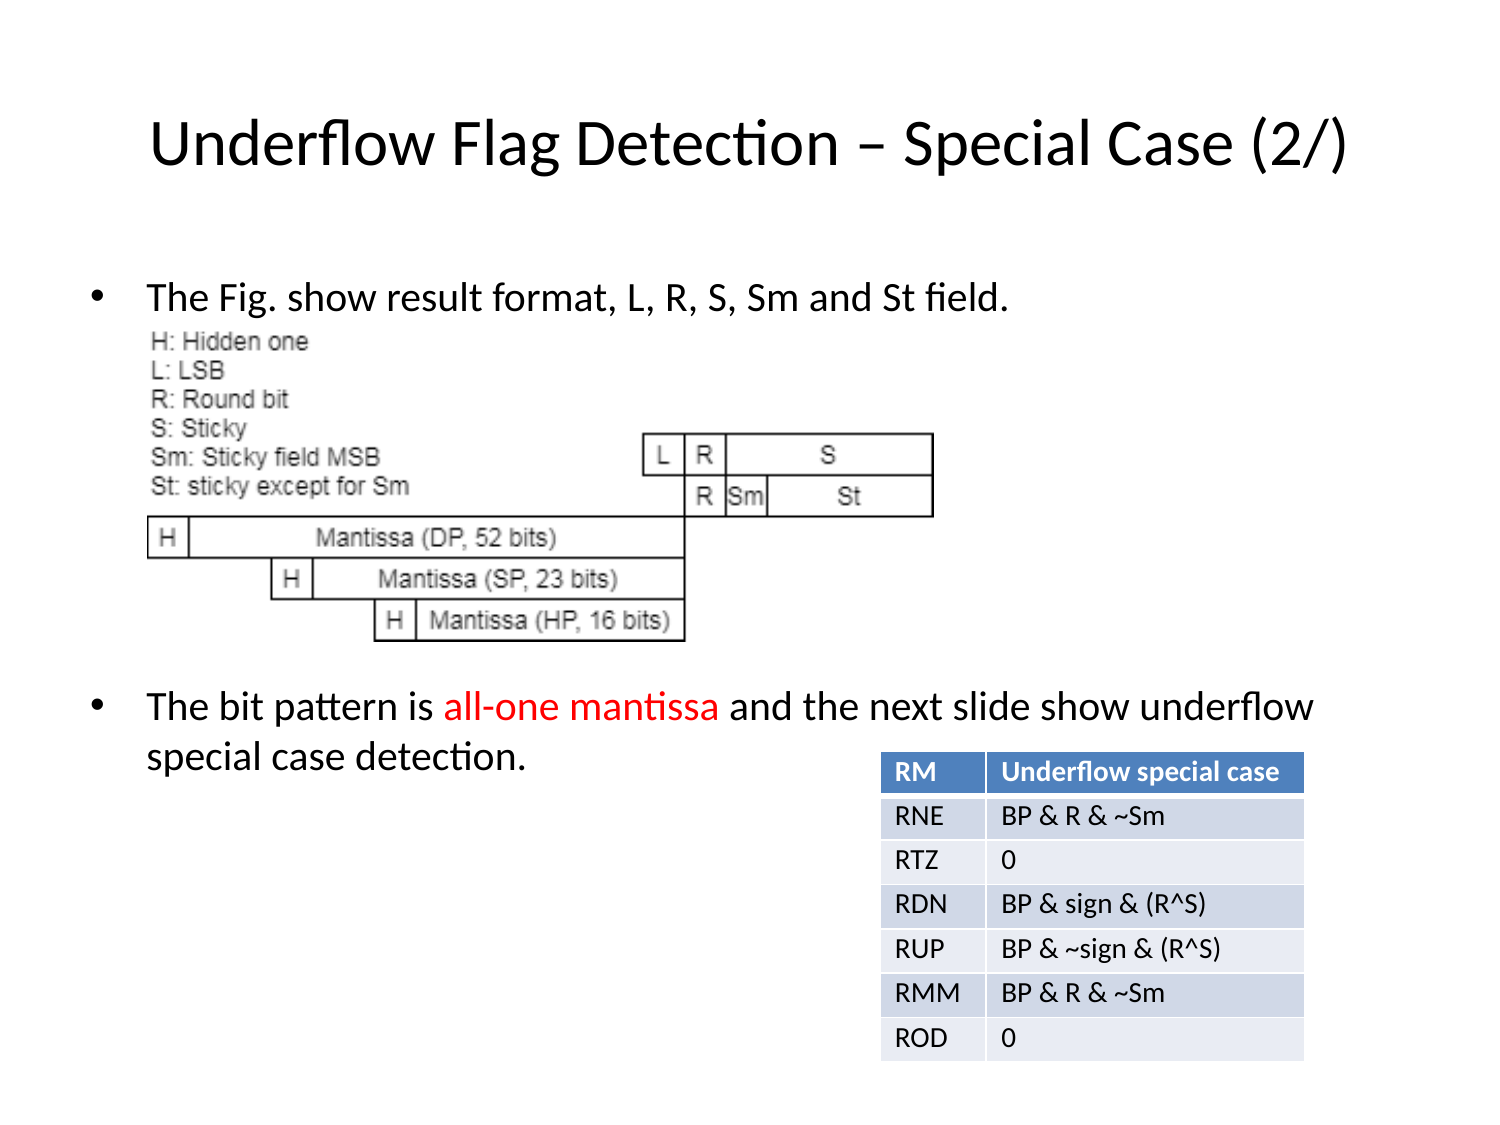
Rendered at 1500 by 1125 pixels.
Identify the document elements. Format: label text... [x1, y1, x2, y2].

table_cell 0 [987, 1018, 1304, 1061]
table_header Underflow special case [987, 752, 1304, 793]
table_cell ROD [881, 1018, 985, 1061]
table_cell BP & ~sign & (R^S) [987, 930, 1304, 972]
table_cell RMM [881, 974, 985, 1017]
table_cell RUP [881, 930, 985, 972]
table_cell 0 [987, 841, 1304, 884]
table_cell BP & sign & (R^S) [987, 885, 1304, 928]
picture [147, 326, 934, 642]
table_cell BP & R & ~Sm [987, 799, 1304, 839]
table_cell RDN [881, 885, 985, 928]
title Underflow Flag Detection – Special Case (2/) [75, 45, 1425, 233]
table_cell RTZ [881, 841, 985, 884]
table_header RM [881, 752, 985, 793]
table_cell RNE [881, 799, 985, 839]
list The Fig. show result format, L, R, S, Sm and St field. The bit pattern is all-one mantissa and the next slide show underflow special case detection. [75, 262, 1425, 1005]
table_cell BP & R & ~Sm [987, 974, 1304, 1017]
